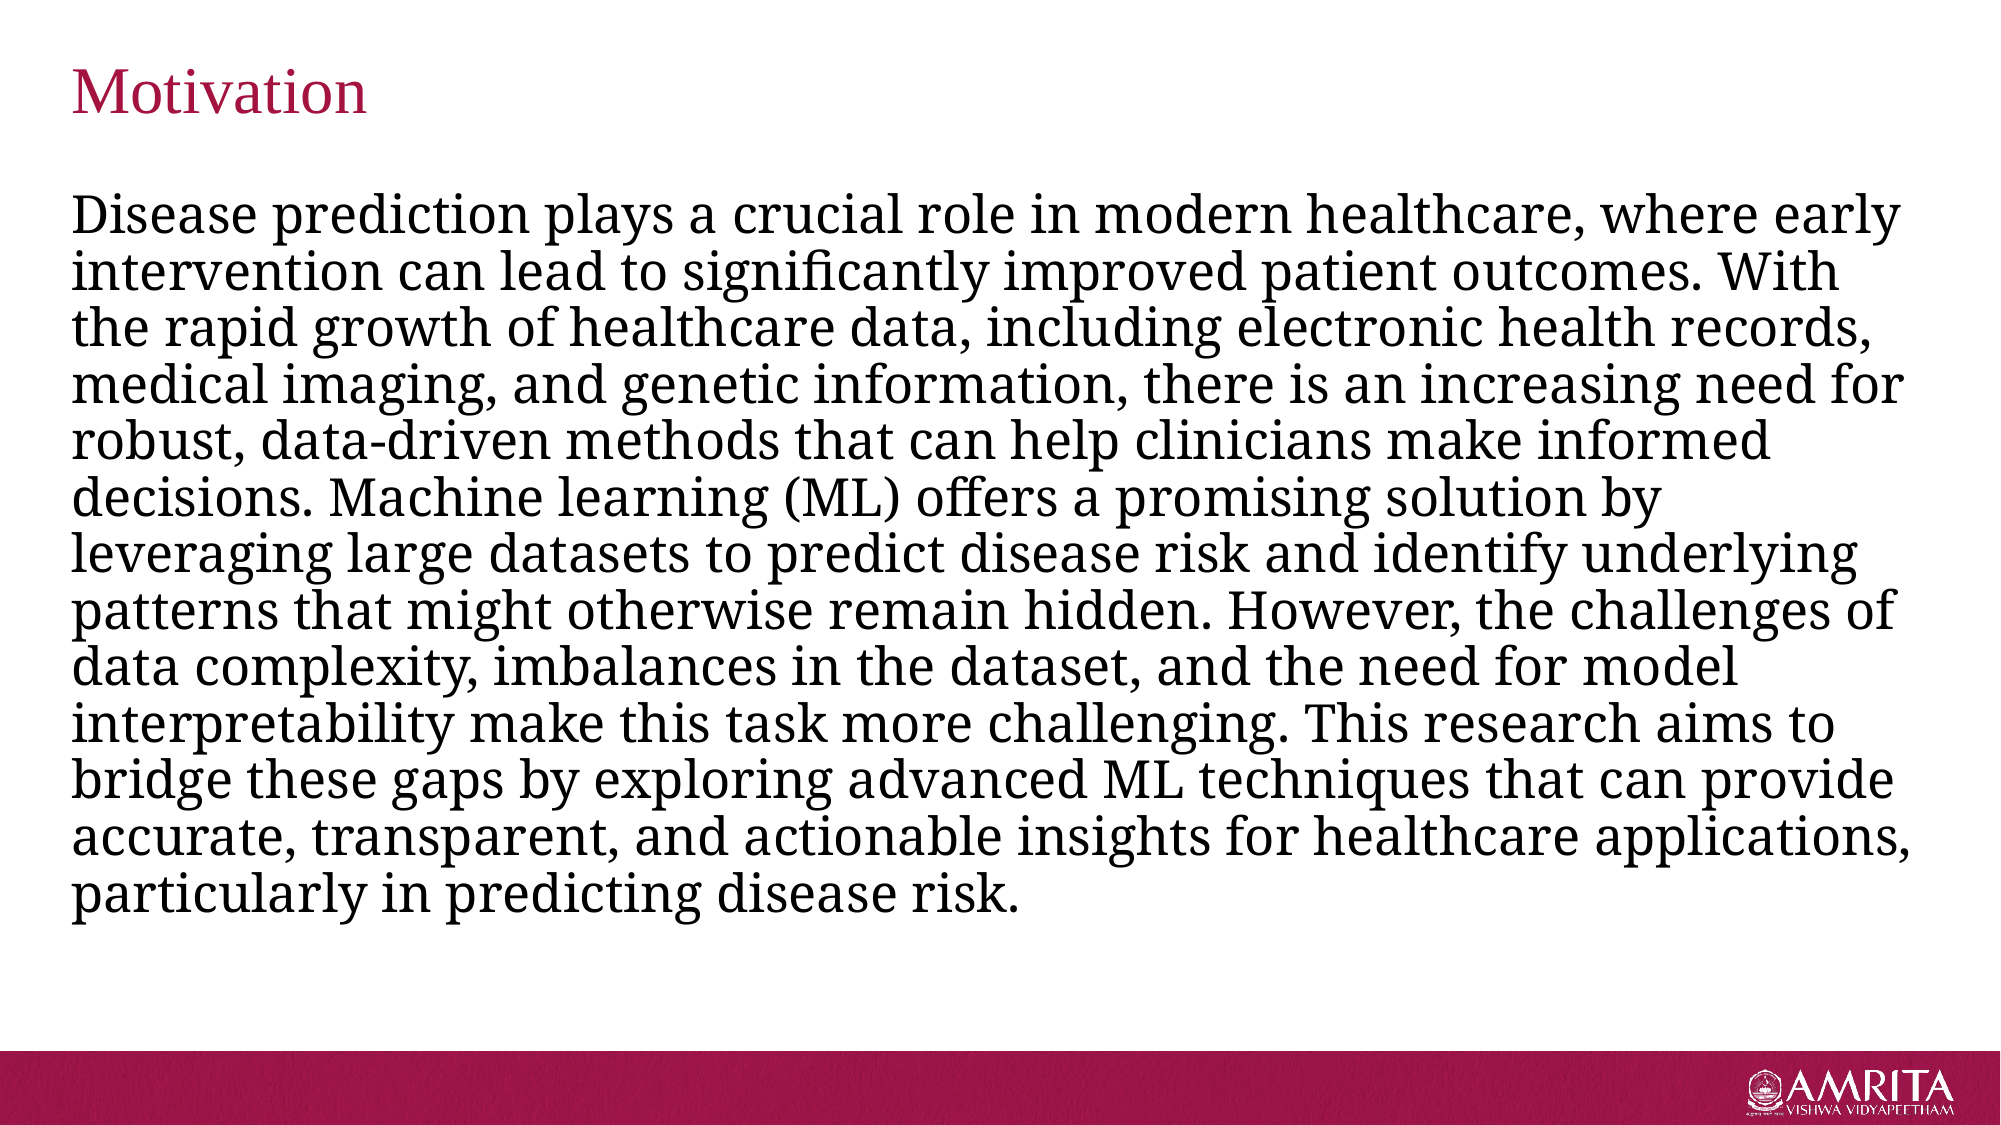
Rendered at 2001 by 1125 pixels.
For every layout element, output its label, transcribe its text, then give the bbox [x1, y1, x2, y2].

picture [0, 1051, 2001, 1125]
list Disease prediction plays a crucial role in modern healthcare, where early intervention can lead to significantly improved patient outcomes. With the rapid growth of healthcare data, including electronic health records, medical imaging, and genetic information, there is an increasing need for robust, data-driven methods that can help clinicians make informed decisions. Machine learning (ML) offers a promising solution by leveraging large datasets to predict disease risk and identify underlying patterns that might otherwise remain hidden. However, the challenges of data complexity, imbalances in the dataset, and the need for model interpretability make this task more challenging. This research aims to bridge these gaps by exploring advanced ML techniques that can provide accurate, transparent, and actionable insights for healthcare applications, particularly in predicting disease risk. [55, 181, 1933, 987]
title Motivation [55, 57, 1933, 127]
